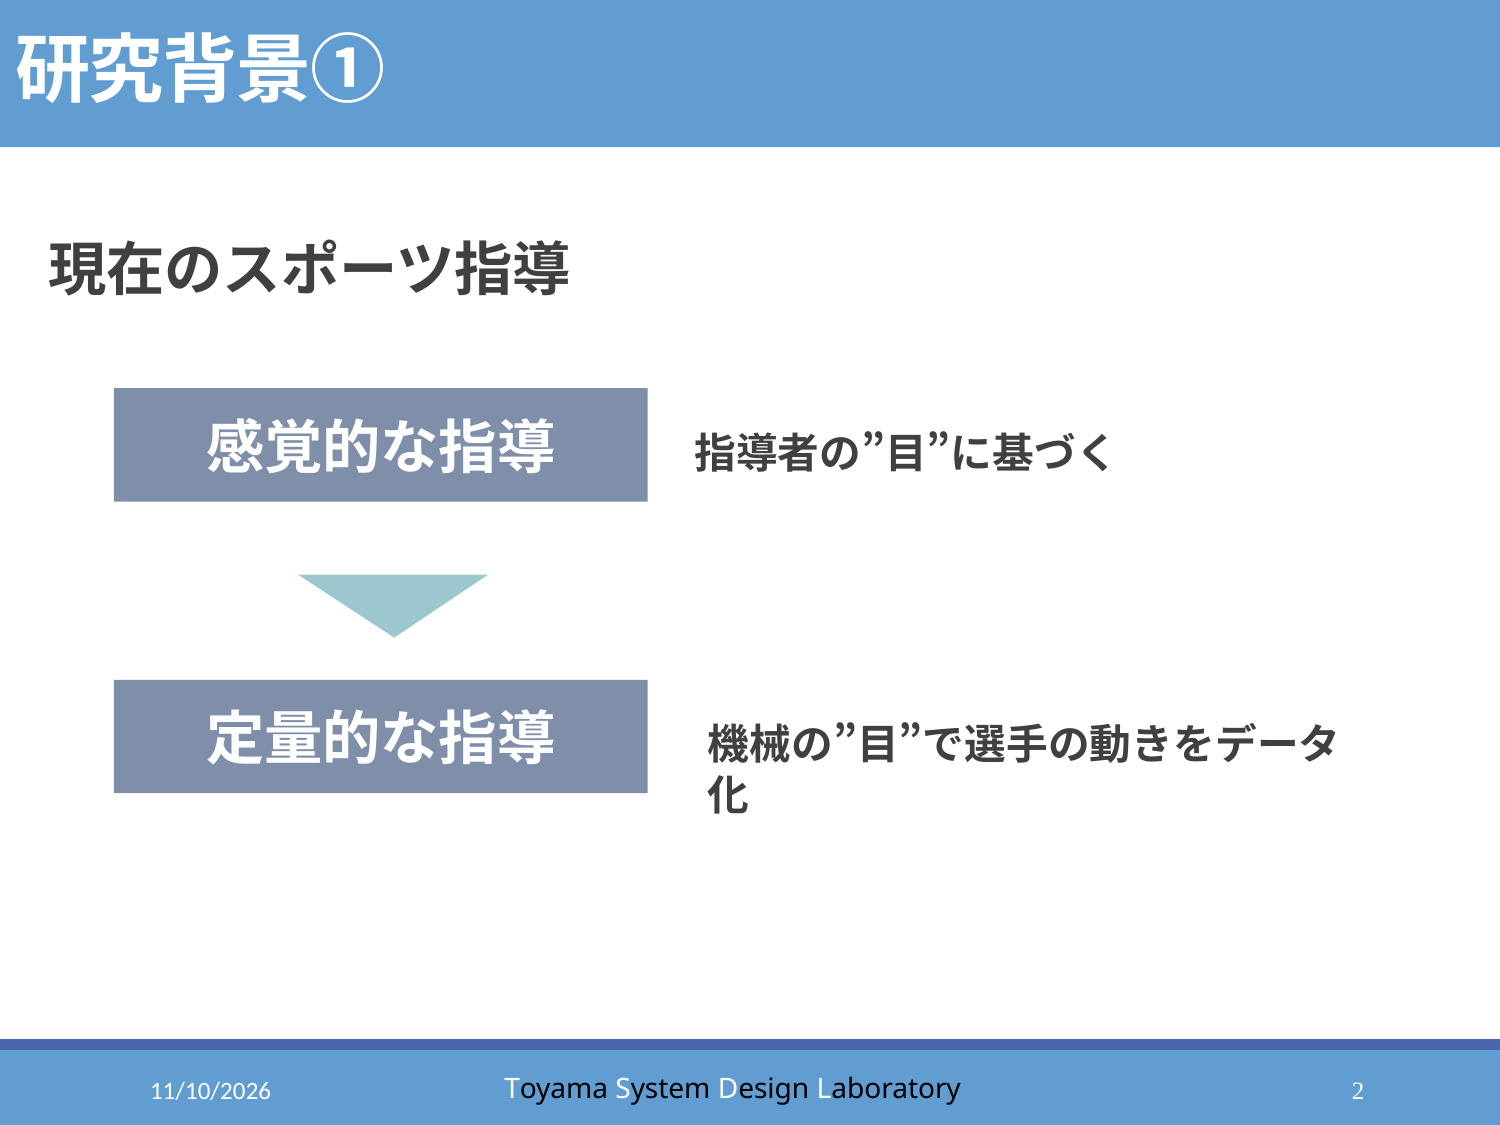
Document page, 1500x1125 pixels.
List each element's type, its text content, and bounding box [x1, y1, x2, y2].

text_box 機械の”目”で選手の動きをデータ化 [693, 711, 1392, 826]
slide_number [135, 1059, 440, 1120]
slide_number 2 [1218, 1059, 1380, 1120]
text_box 定量的な指導 [113, 678, 649, 795]
text_box 現在のスポーツ指導 [33, 224, 586, 310]
text_box 指導者の”目”に基づく [679, 419, 1133, 485]
title 研究背景① [0, 0, 1500, 148]
text_box 感覚的な指導 [113, 387, 649, 503]
text_box [296, 573, 490, 639]
